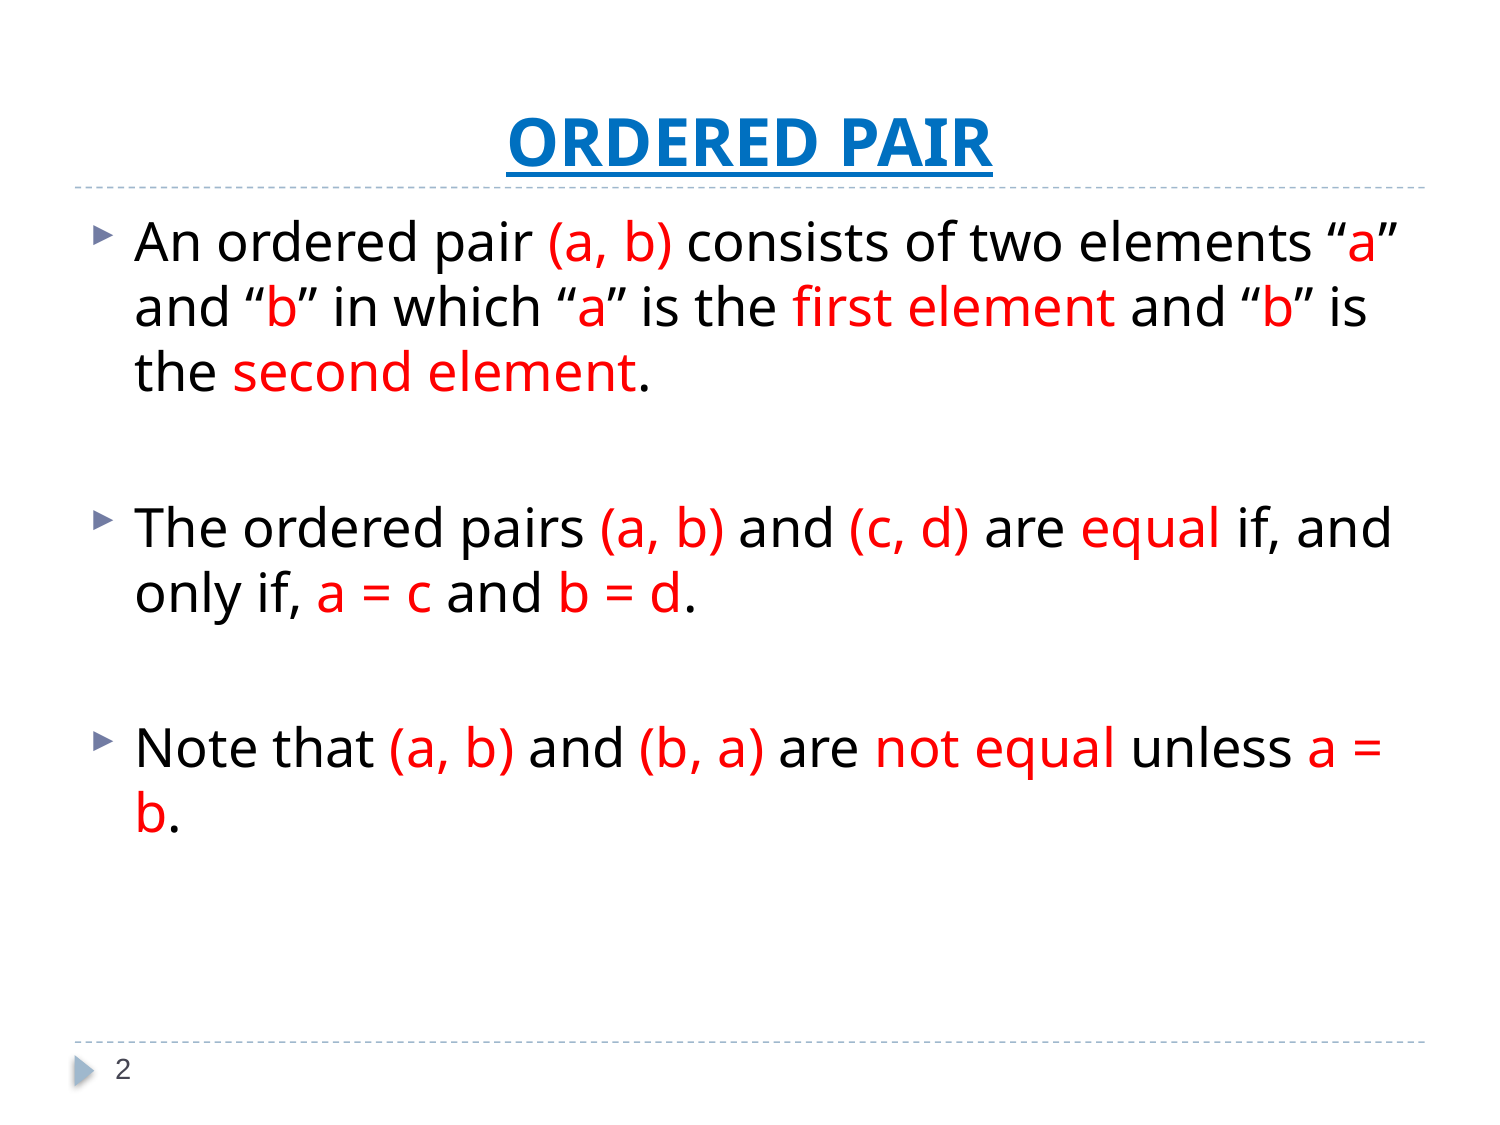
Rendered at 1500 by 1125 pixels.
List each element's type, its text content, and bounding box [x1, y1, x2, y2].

list An ordered pair (a, b) consists of two elements “a” and “b” in which “a” is the first element and “b” is the second element. The ordered pairs (a, b) and (c, d) are equal if, and only if, a = c and b = d. Note that (a, b) and (b, a) are not equal unless a = b. [75, 200, 1425, 1010]
slide_number 2 [100, 1042, 426, 1103]
title ORDERED PAIR [75, 24, 1425, 188]
